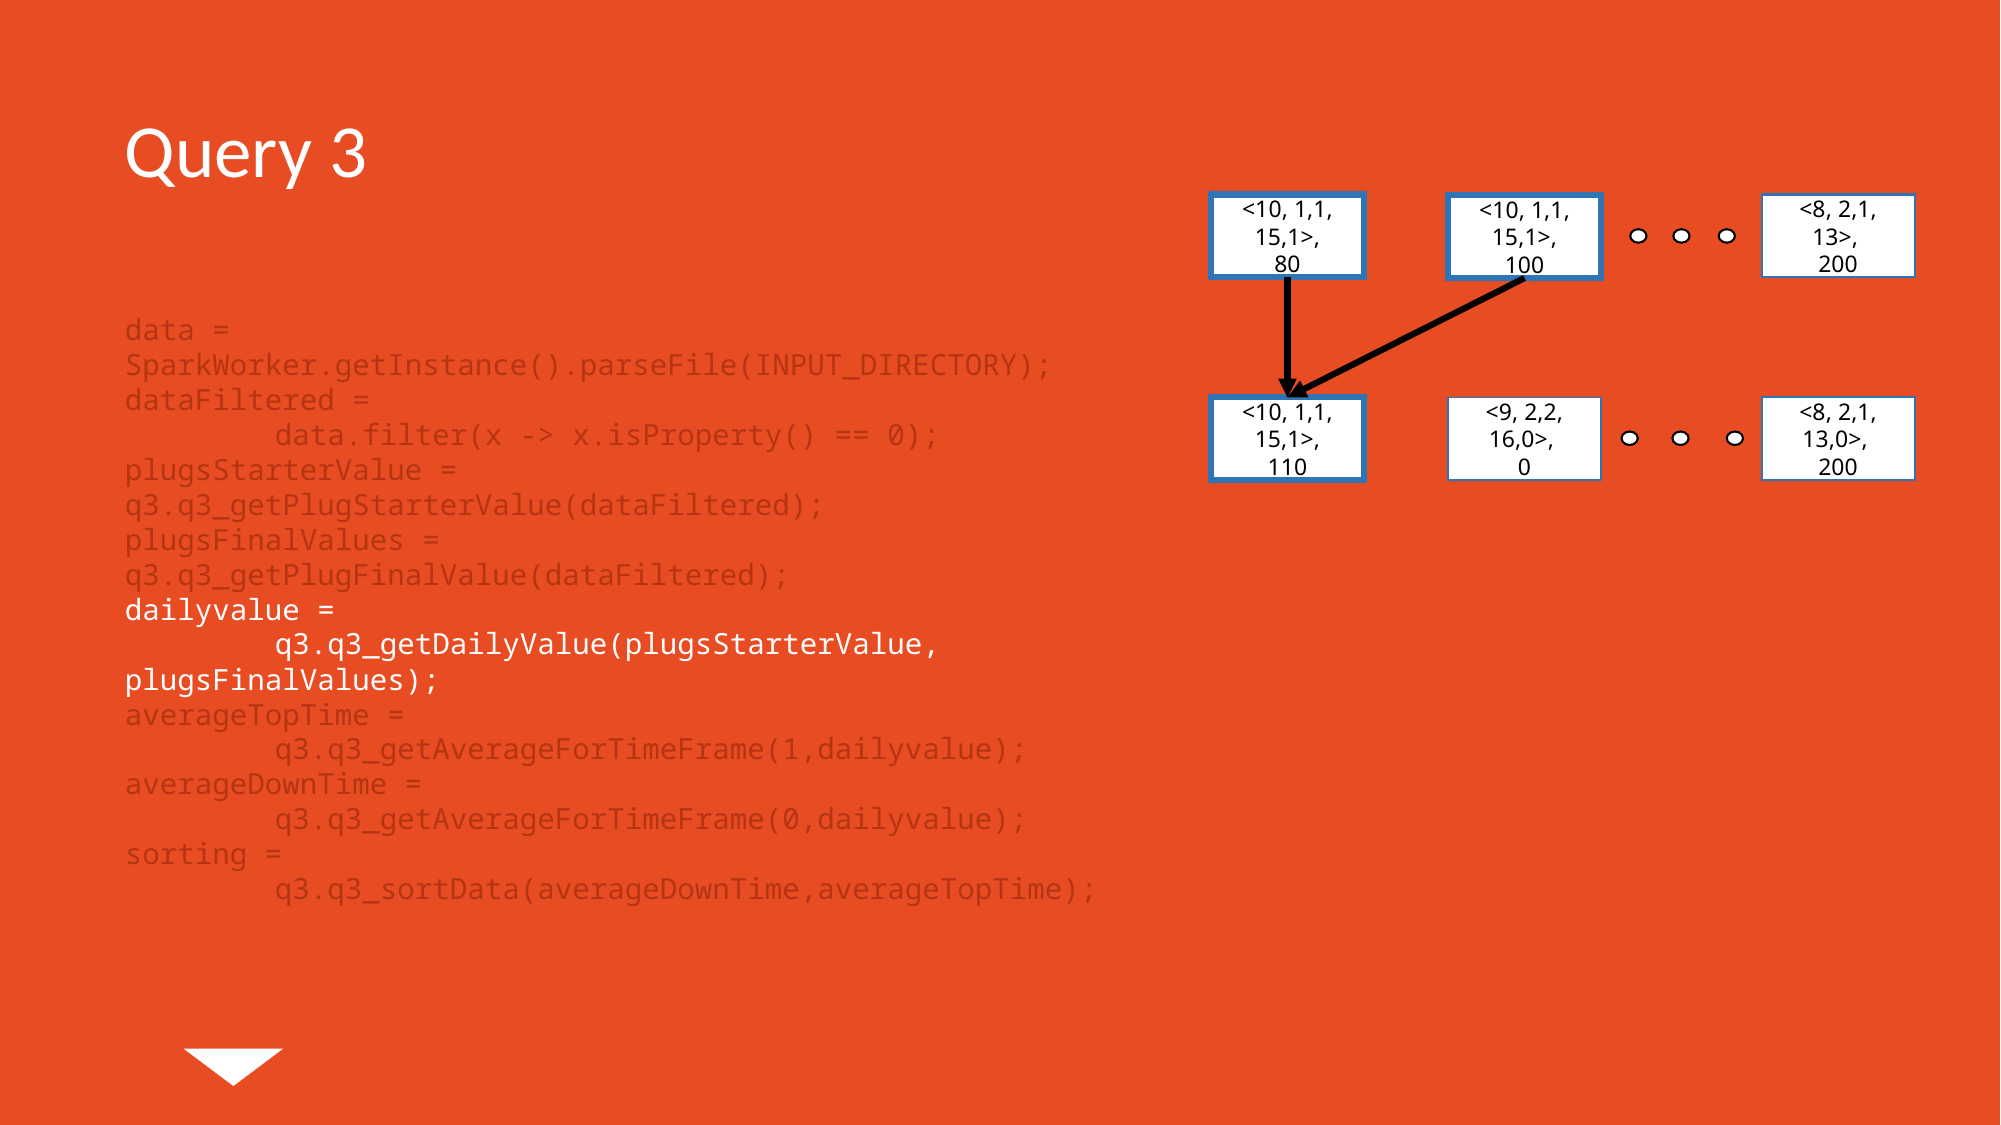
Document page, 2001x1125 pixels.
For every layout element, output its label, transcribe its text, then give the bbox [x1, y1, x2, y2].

text_box [1726, 431, 1744, 446]
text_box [1287, 278, 1526, 398]
text_box <10, 1,1, 15,1>, 80 [1210, 194, 1364, 278]
text_box <10, 1,1, 15,1>, 110 [1210, 397, 1364, 481]
text_box <8, 2,1, 13>, 200 [1761, 194, 1915, 278]
text_box <9, 2,2, 16,0>, 0 [1448, 397, 1602, 481]
text_box <8, 2,1, 13,0>, 200 [1761, 397, 1915, 481]
text_box [1630, 229, 1647, 243]
text_box [1672, 431, 1689, 446]
text_box data = SparkWorker.getInstance().parseFile(INPUT_DIRECTORY); dataFiltered = data.filter(x -> x.isProperty() == 0); plugsStarterValue = q3.q3_getPlugStarterValue(dataFiltered); plugsFinalValues = q3.q3_getPlugFinalValue(dataFiltered); dailyvalue = q3.q3_getDailyValue(plugsStarterValue, plugsFinalValues); averageTopTime = q3.q3_getAverageForTimeFrame(1,dailyvalue); averageDownTime = q3.q3_getAverageForTimeFrame(0,dailyvalue); sorting = q3.q3_sortData(averageDownTime,averageTopTime); [109, 303, 1127, 913]
text_box [81, 277, 1211, 1082]
text_box <10, 1,1, 15,1>, 100 [1448, 195, 1602, 278]
text_box [1621, 431, 1638, 446]
text_box [1673, 229, 1690, 243]
title Query 3 [110, 87, 1900, 200]
text_box [1718, 229, 1735, 243]
